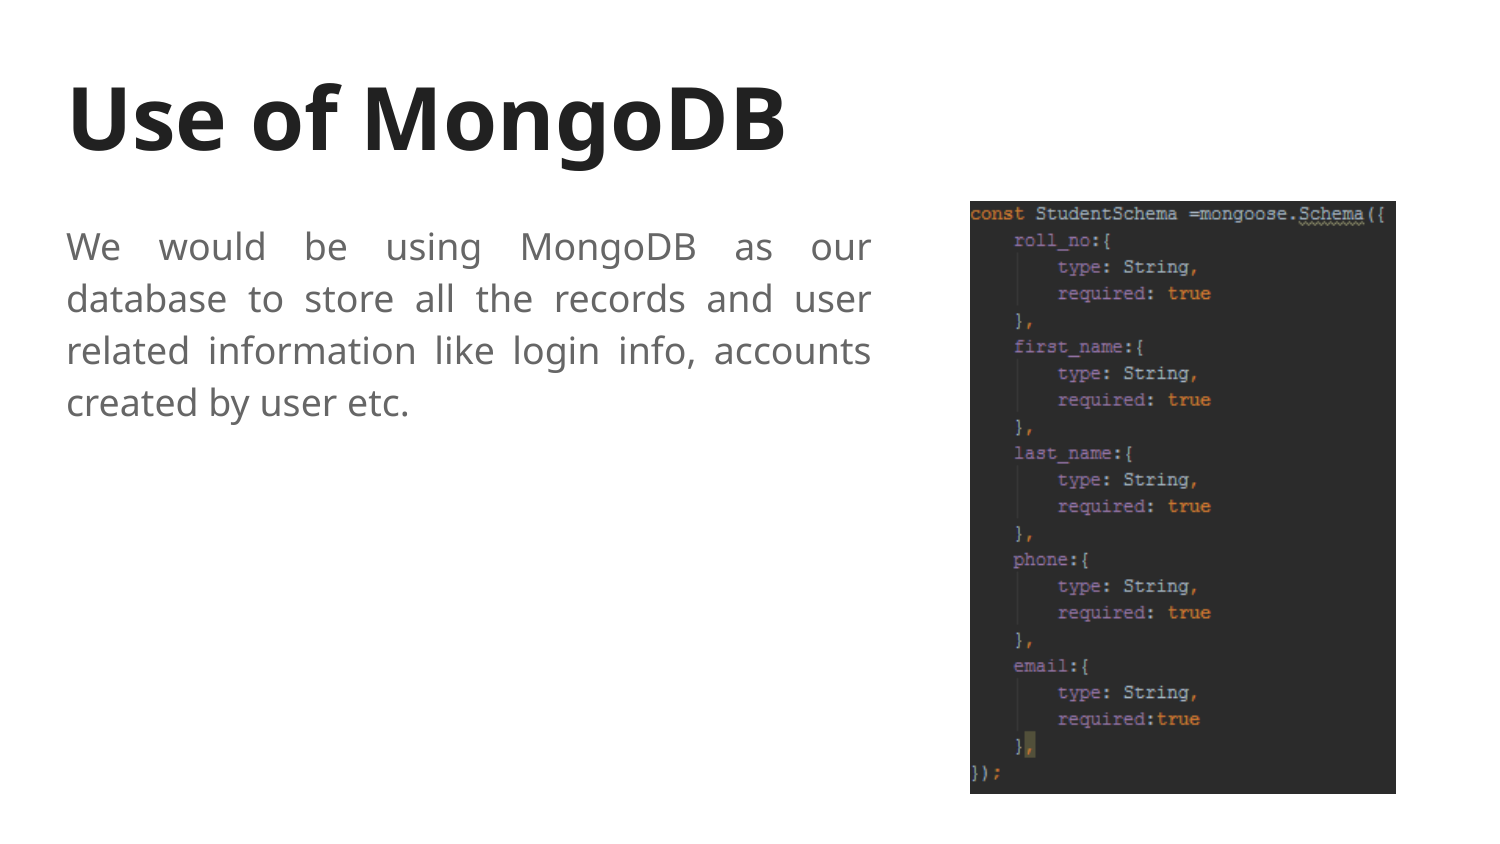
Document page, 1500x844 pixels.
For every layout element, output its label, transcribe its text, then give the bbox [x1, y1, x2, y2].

title Use of MongoDB [51, 48, 1449, 180]
list We would be using MongoDB as our database to store all the records and user related information like login info, accounts created by user etc. [51, 201, 888, 750]
picture [970, 201, 1396, 794]
